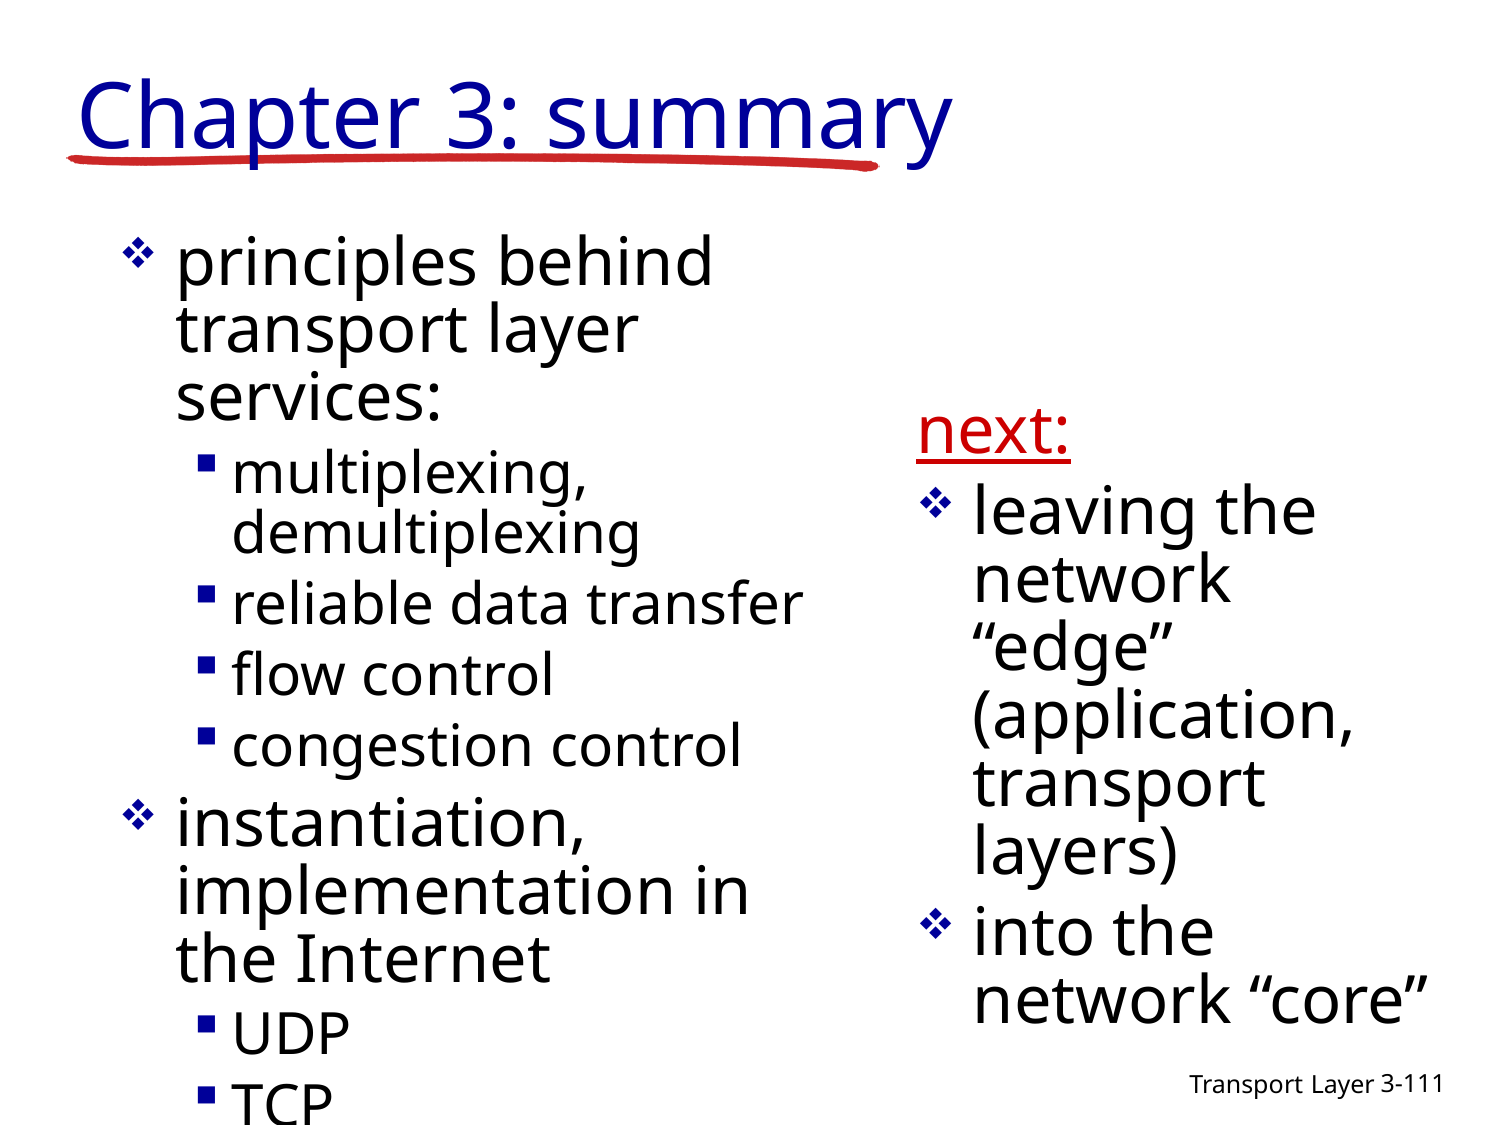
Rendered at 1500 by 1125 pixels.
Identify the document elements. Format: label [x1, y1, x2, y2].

footer [914, 1057, 1390, 1105]
slide_number [1365, 1060, 1477, 1106]
list [103, 223, 826, 872]
list [901, 391, 1449, 796]
title [61, 31, 1337, 192]
picture [63, 148, 889, 178]
